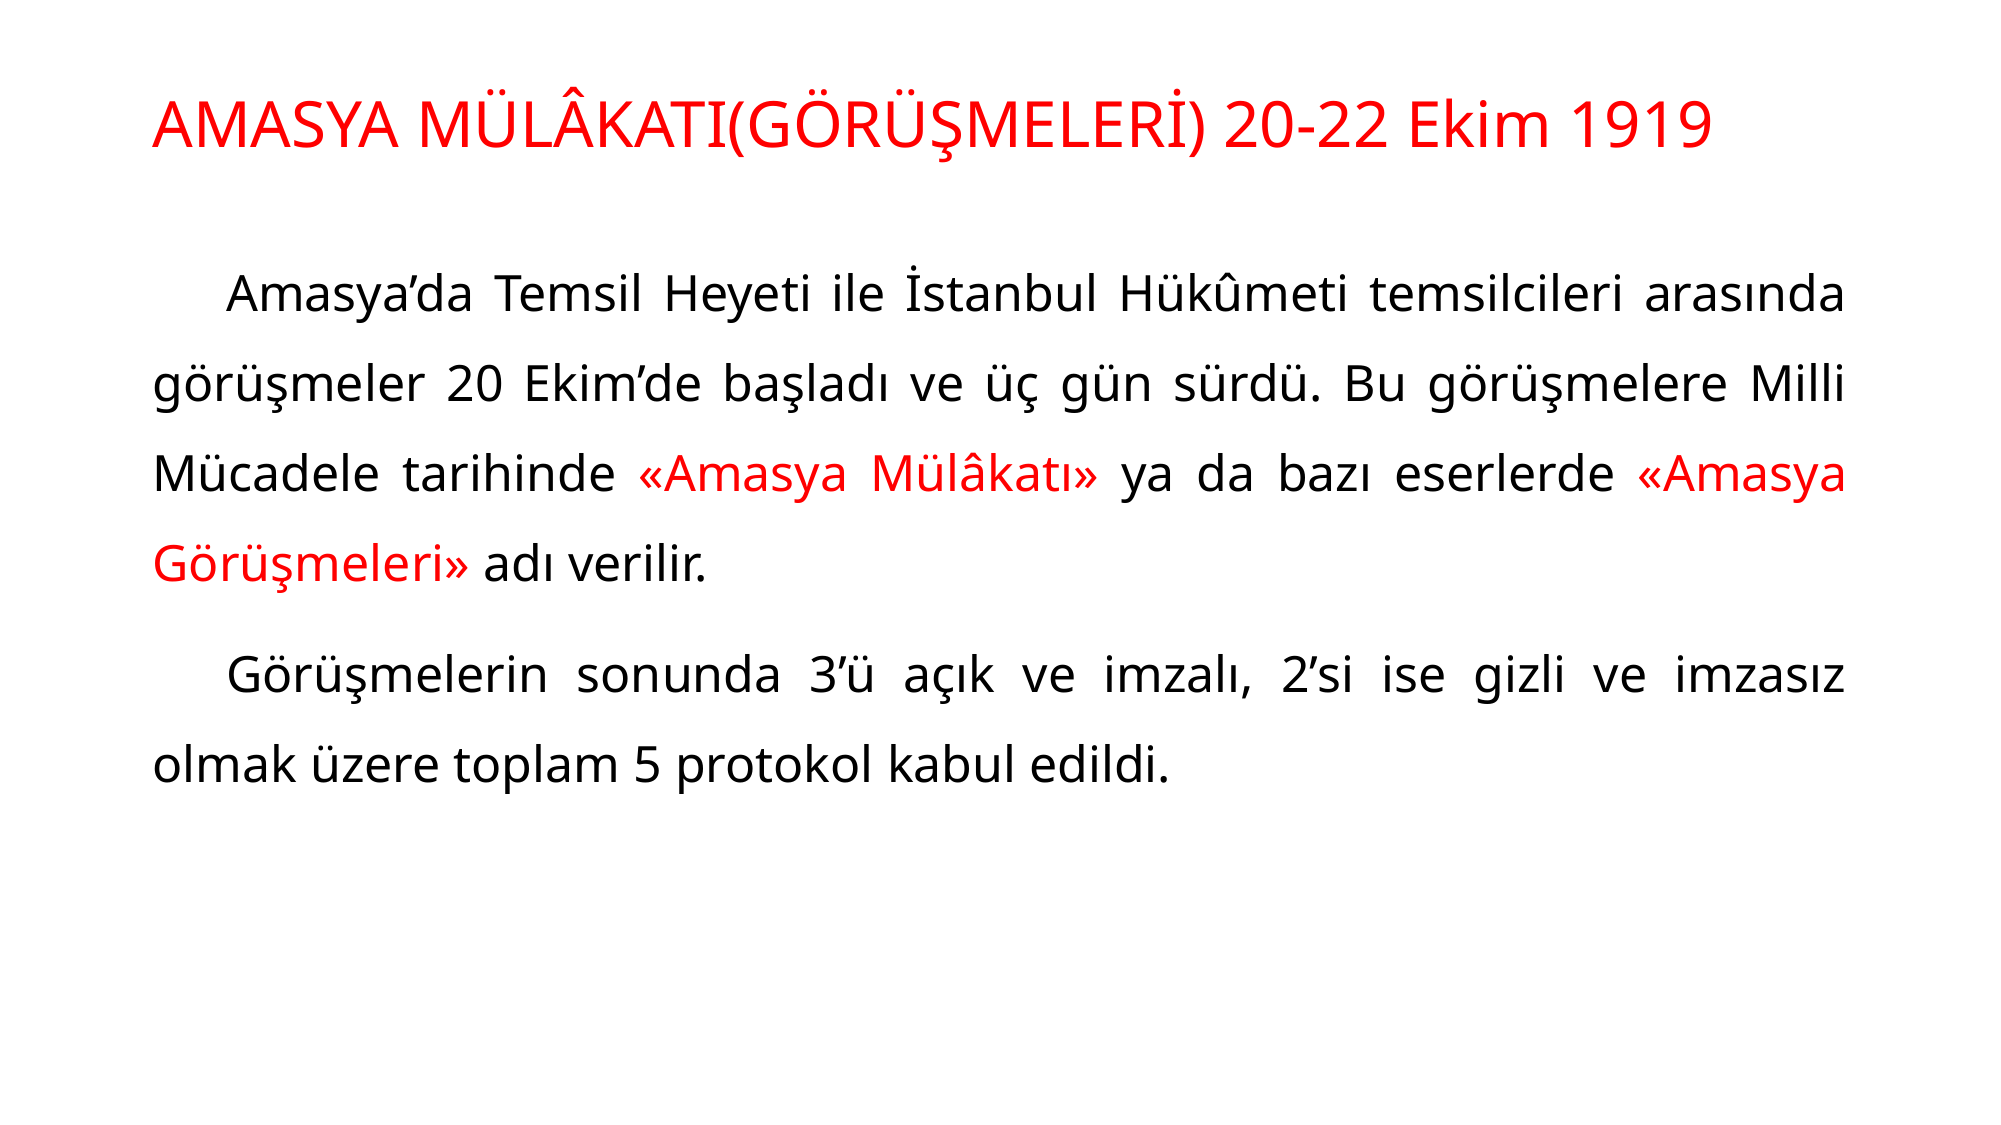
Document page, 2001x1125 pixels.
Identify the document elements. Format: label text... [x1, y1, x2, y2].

list Amasya’da Temsil Heyeti ile İstanbul Hükûmeti temsilcileri arasında görüşmeler 20 Ekim’de başladı ve üç gün sürdü. Bu görüşmelere Milli Mücadele tarihinde «Amasya Mülâkatı» ya da bazı eserlerde «Amasya Görüşmeleri» adı verilir. Görüşmelerin sonunda 3’ü açık ve imzalı, 2’si ise gizli ve imzasız olmak üzere toplam 5 protokol kabul edildi. [137, 224, 1863, 1014]
title AMASYA MÜLÂKATI(GÖRÜŞMELERİ) 20-22 Ekim 1919 [137, 59, 1863, 195]
